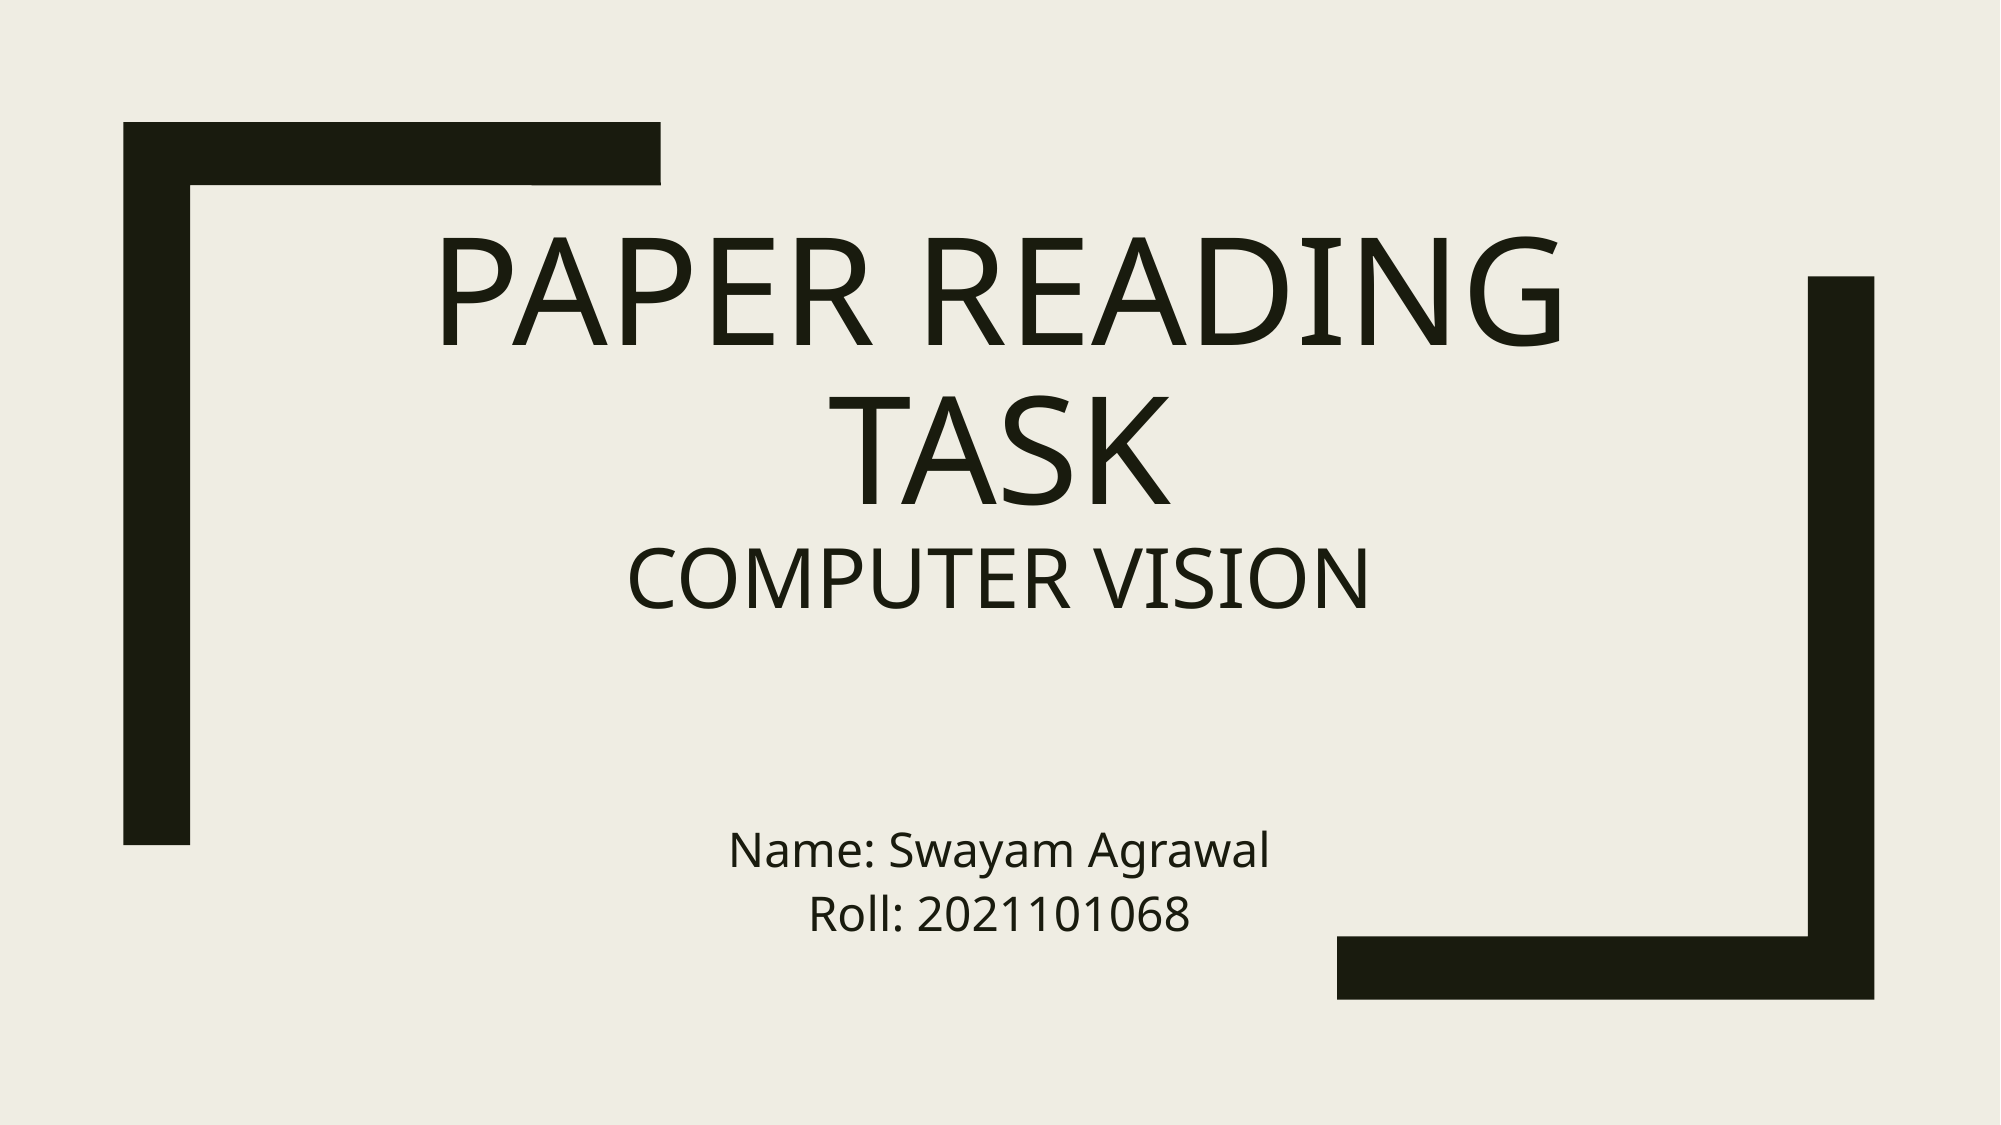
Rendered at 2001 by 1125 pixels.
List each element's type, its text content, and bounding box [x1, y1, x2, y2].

title Paper Reading Task Computer Vision [258, 289, 1742, 634]
subtitle Name: Swayam Agrawal Roll: 2021101068 [249, 805, 1750, 1077]
